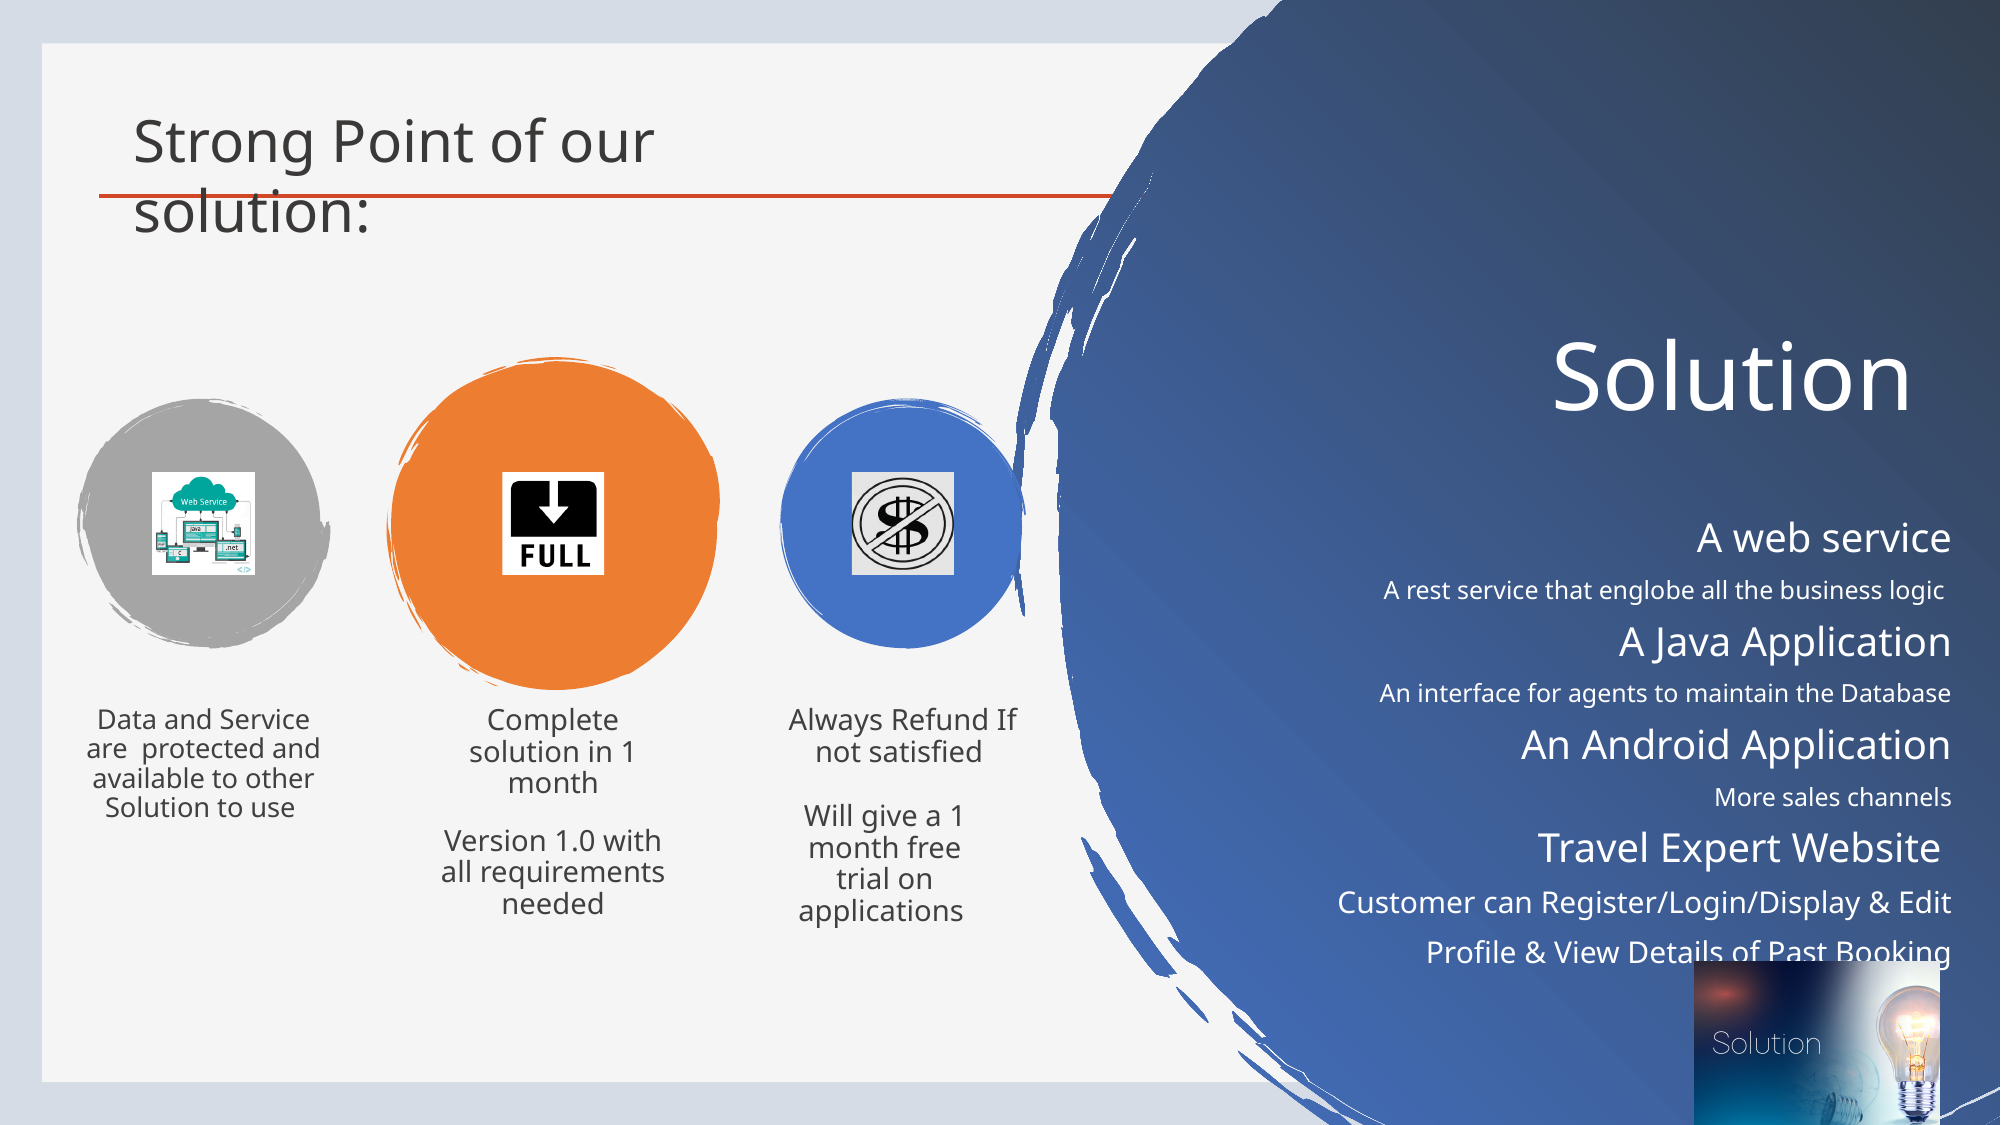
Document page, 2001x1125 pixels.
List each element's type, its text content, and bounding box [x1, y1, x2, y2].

picture [851, 472, 954, 575]
list Complete solution in 1 month [420, 698, 687, 818]
list Data and Service are protected and available to other Solution to use [70, 698, 337, 838]
picture [502, 472, 605, 575]
list Will give a 1 month free trial on applications [769, 794, 1000, 962]
text_box Strong Point of our solution: [118, 96, 886, 252]
list Always Refund If not satisfied [769, 698, 1036, 784]
subtitle A web service A rest service that englobe all the business logic A Java Application An interface for agents to maintain the Database An Android Application More sales channels Travel Expert Website Customer can Register/Login/Display & Edit Profile & View Details of Past Booking [1219, 510, 1968, 980]
picture [1694, 961, 1940, 1125]
picture [152, 472, 255, 575]
list Version 1.0 with all requirements needed [420, 818, 687, 937]
title Solution [1295, 320, 1930, 439]
